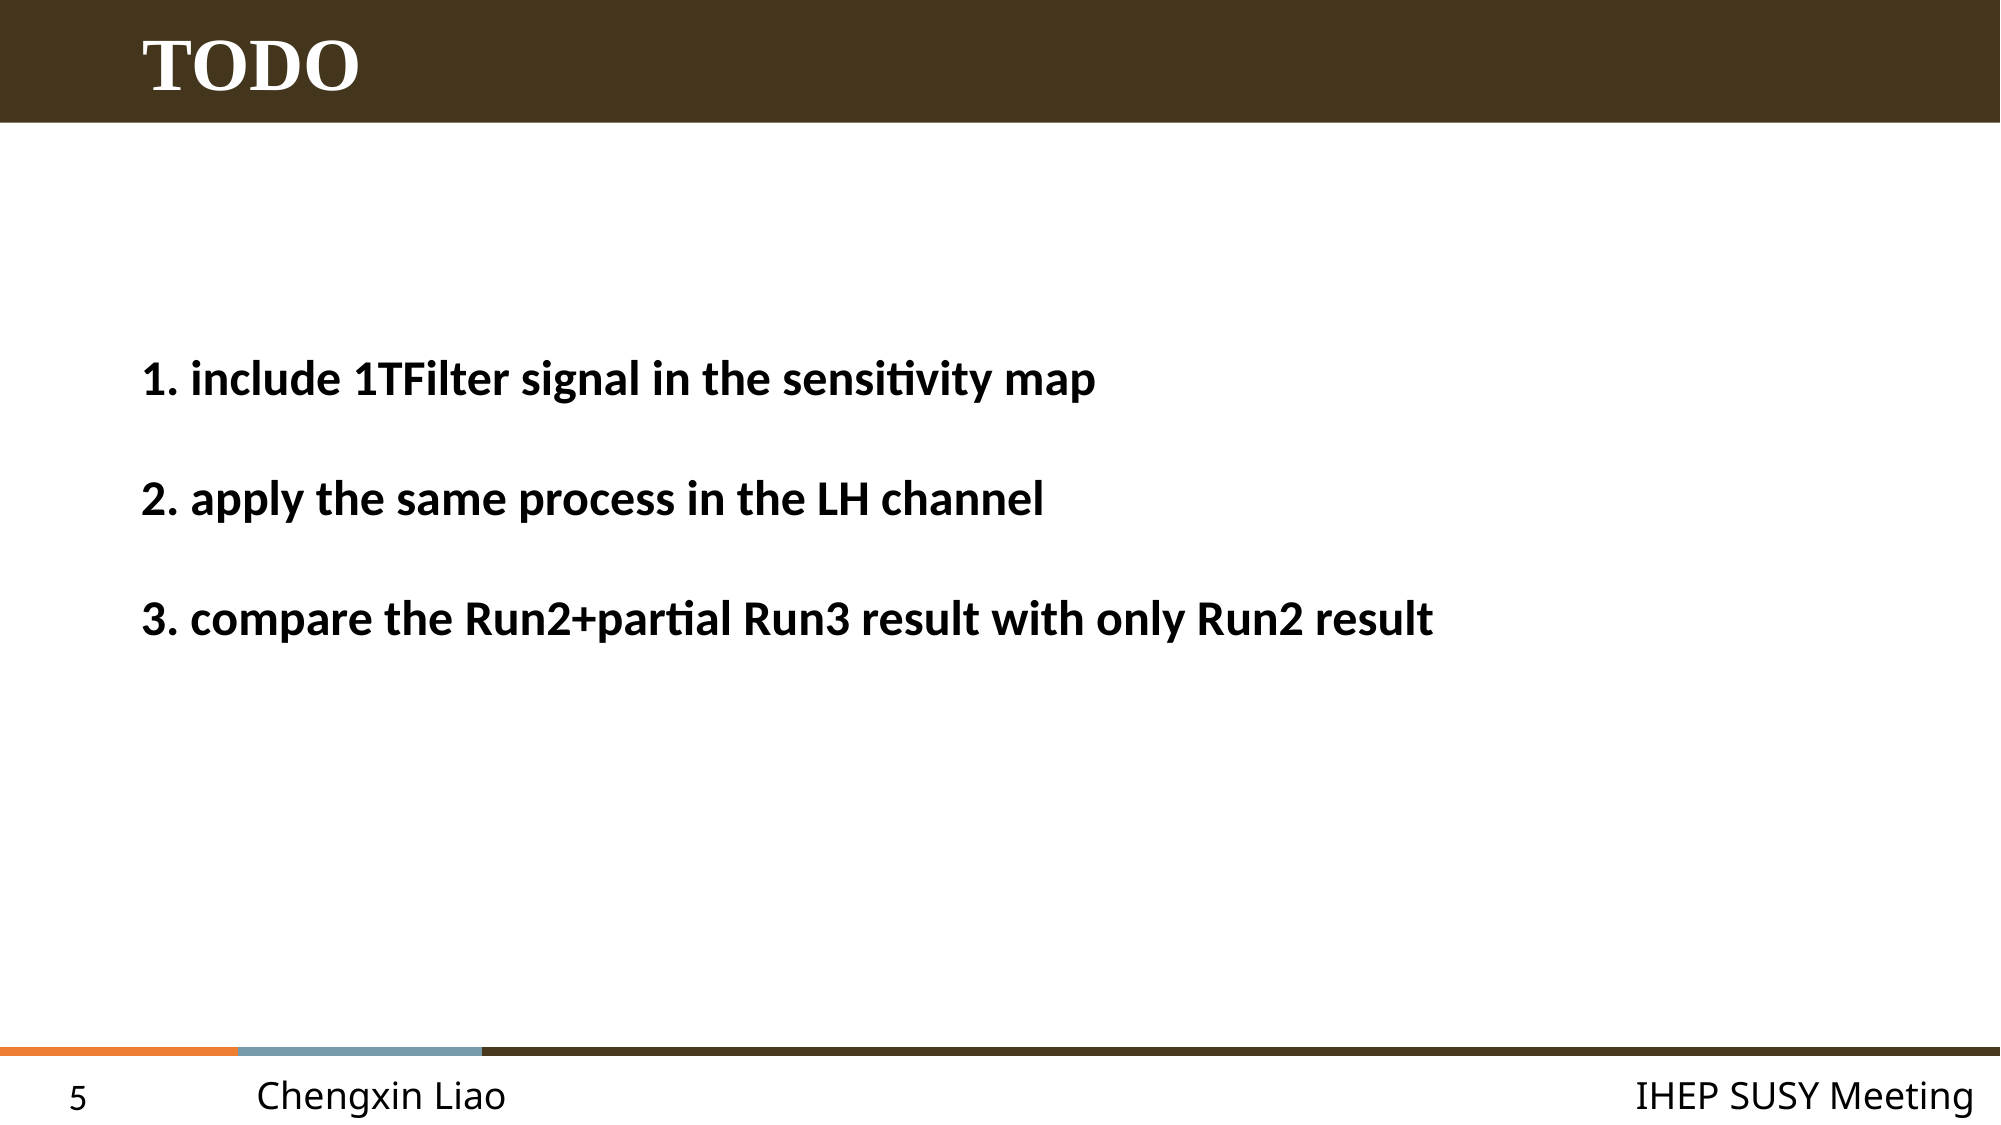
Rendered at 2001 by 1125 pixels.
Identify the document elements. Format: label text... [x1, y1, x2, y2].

text_box 1. include 1TFilter signal in the sensitivity map 2. apply the same process in the LH channel 3. compare the Run2+partial Run3 result with only Run2 result [126, 338, 1532, 654]
text_box Chengxin Liao [241, 1064, 522, 1125]
text_box IHEP SUSY Meeting [1621, 1064, 1991, 1125]
text_box [0, 0, 2000, 124]
text_box TODO [127, 8, 377, 113]
text_box 5 [54, 1065, 103, 1125]
